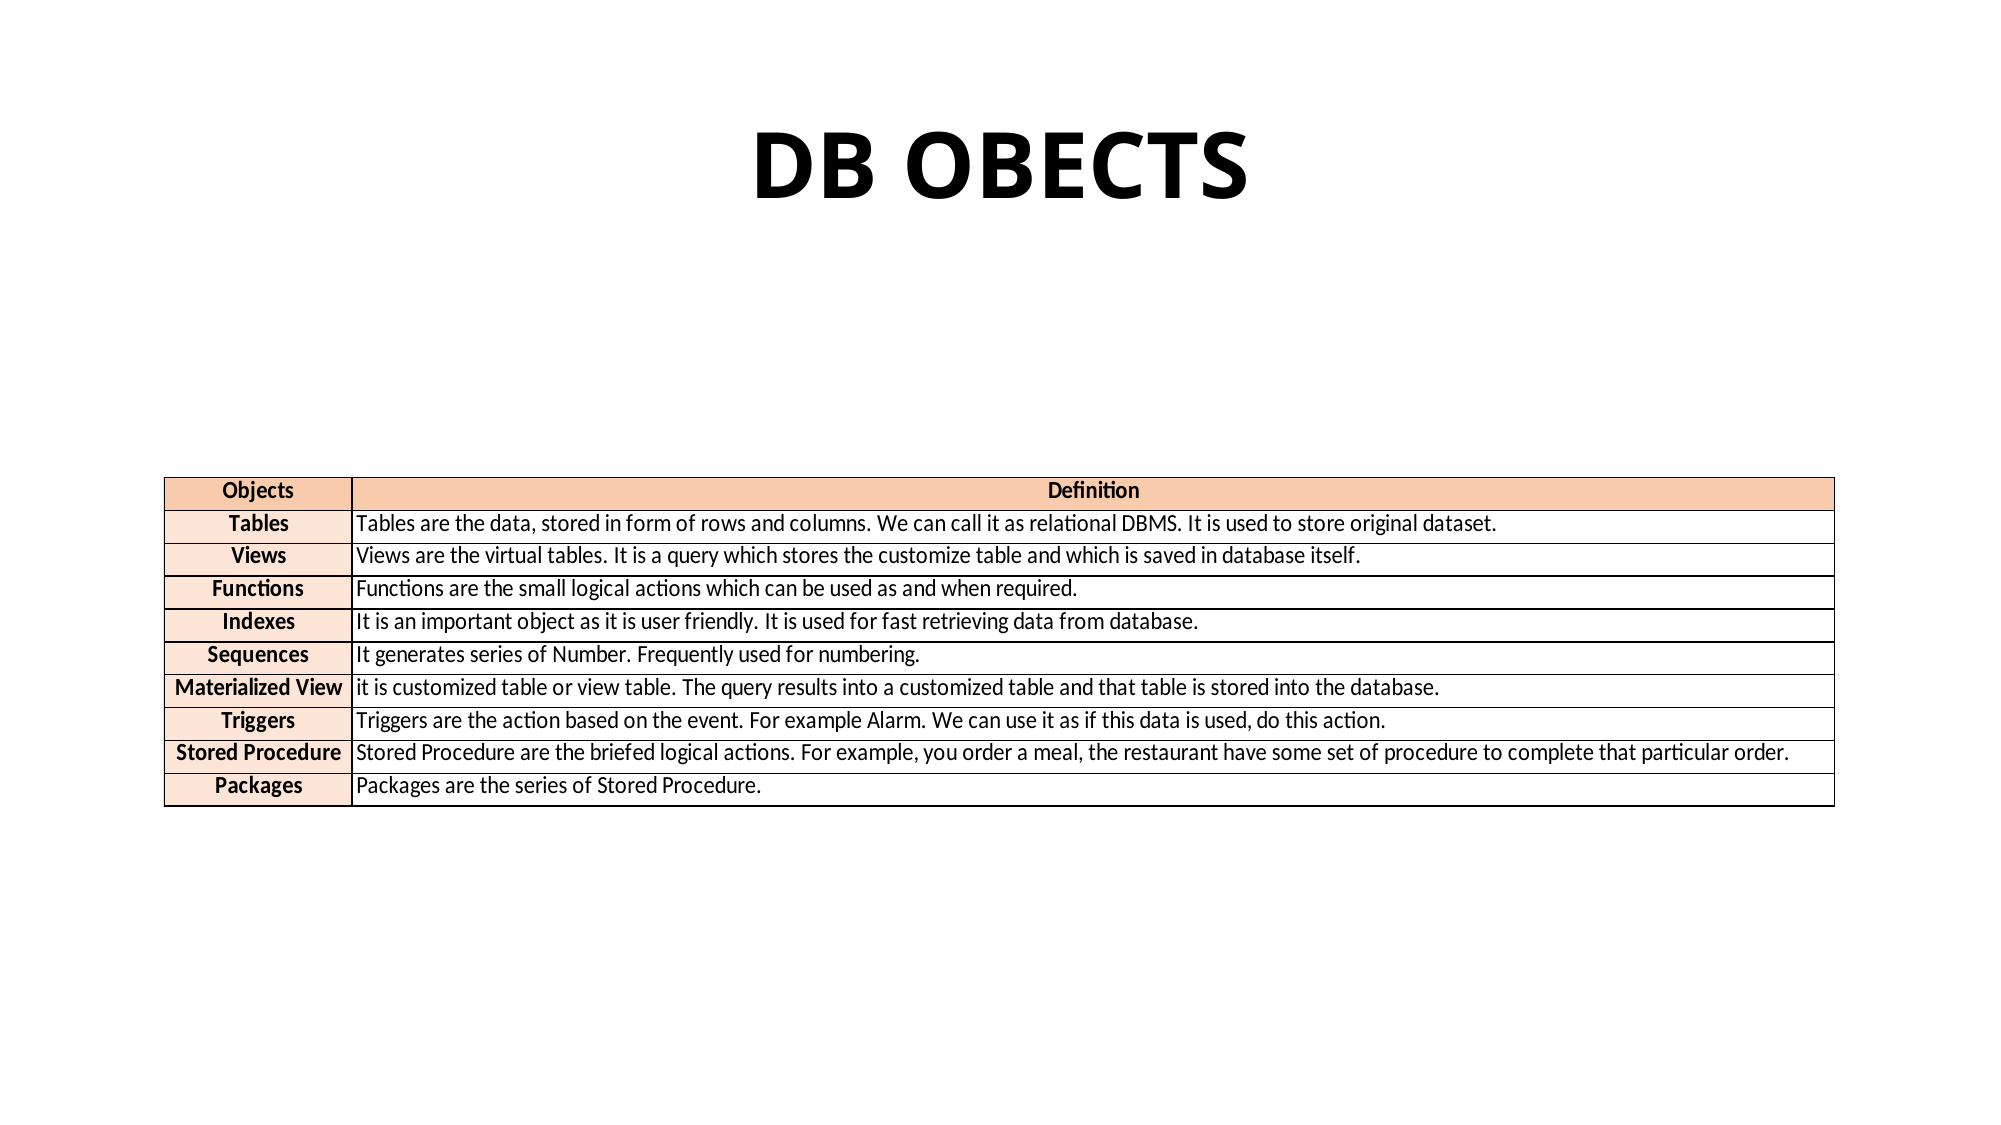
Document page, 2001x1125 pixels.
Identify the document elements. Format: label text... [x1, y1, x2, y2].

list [163, 477, 1837, 809]
title DB OBECTS [137, 59, 1863, 278]
